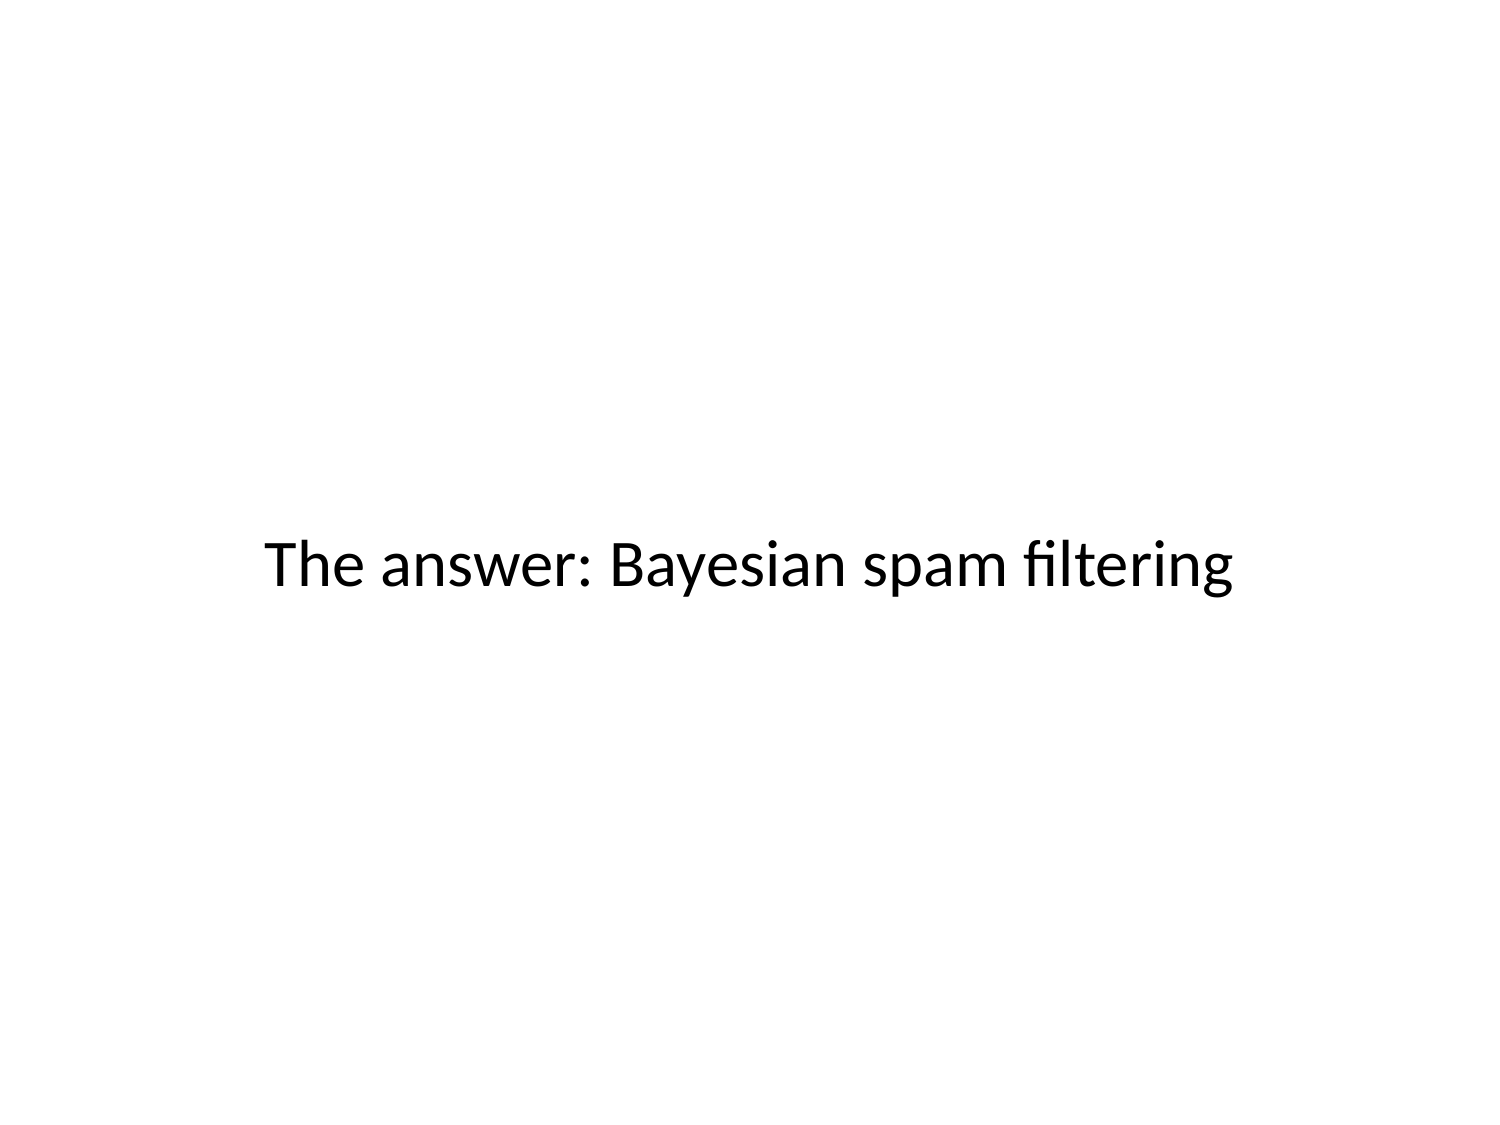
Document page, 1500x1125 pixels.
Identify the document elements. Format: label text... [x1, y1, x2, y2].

list The answer: Bayesian spam filtering [75, 512, 1425, 613]
